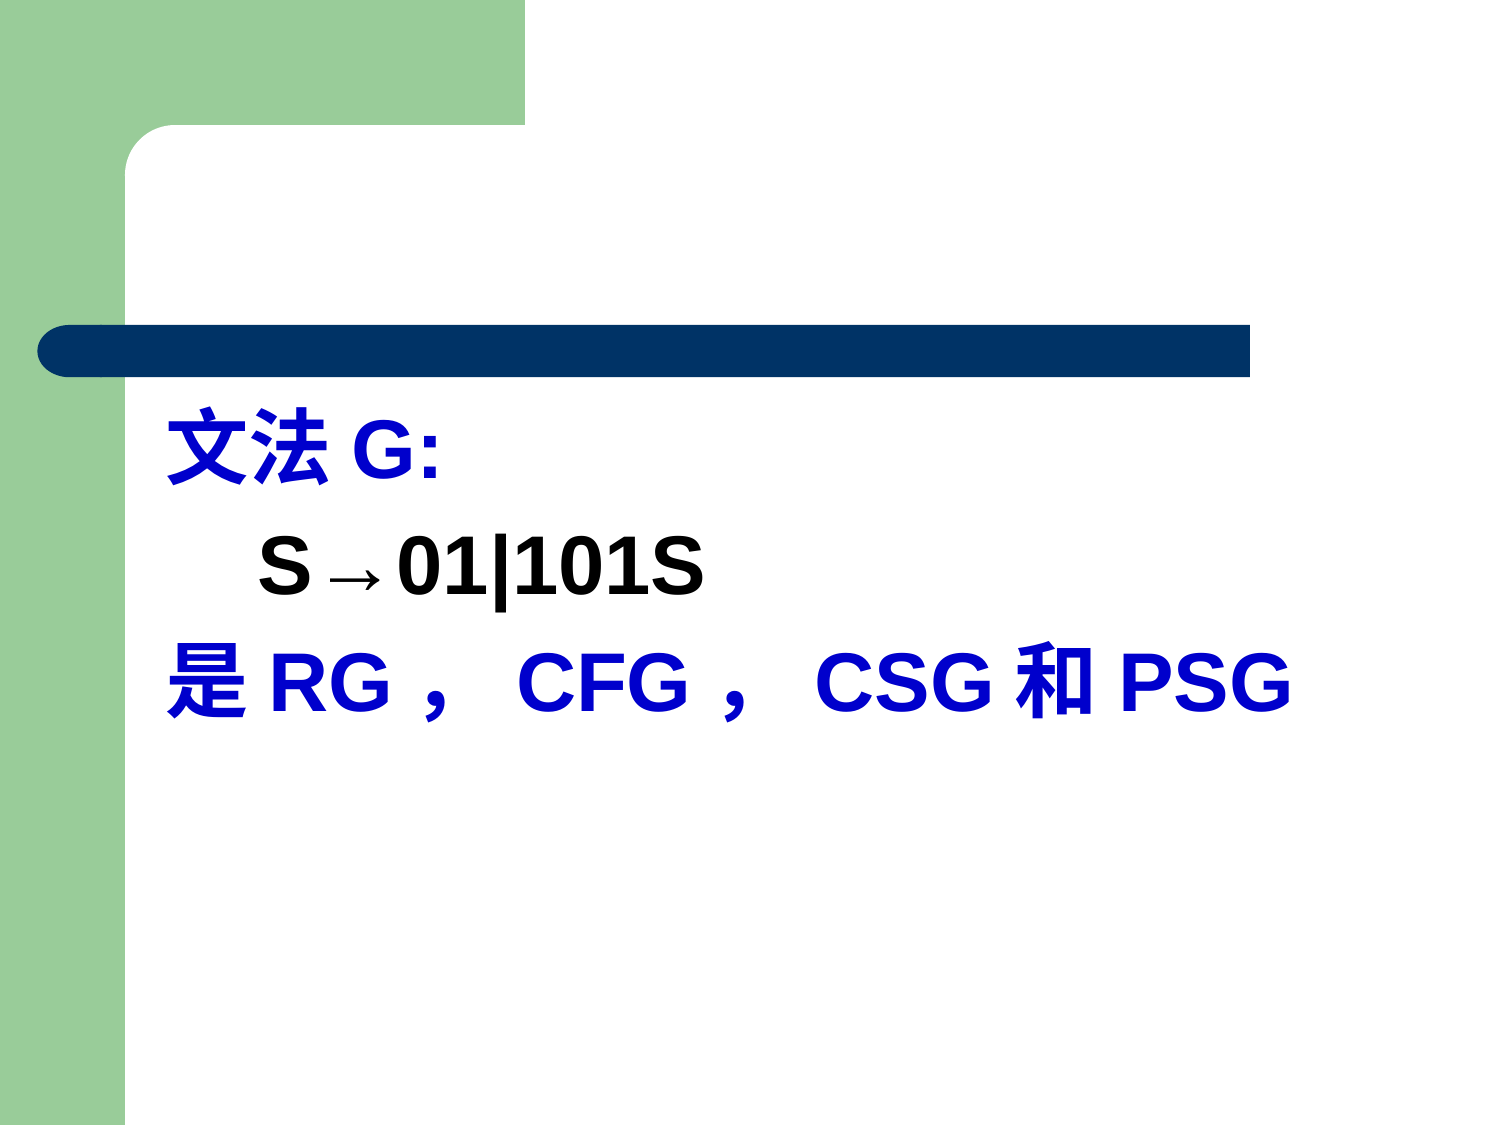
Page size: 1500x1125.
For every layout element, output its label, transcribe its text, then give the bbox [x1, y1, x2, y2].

list 文法G: S→01|101S 是RG，CFG，CSG和PSG [149, 387, 1463, 1001]
